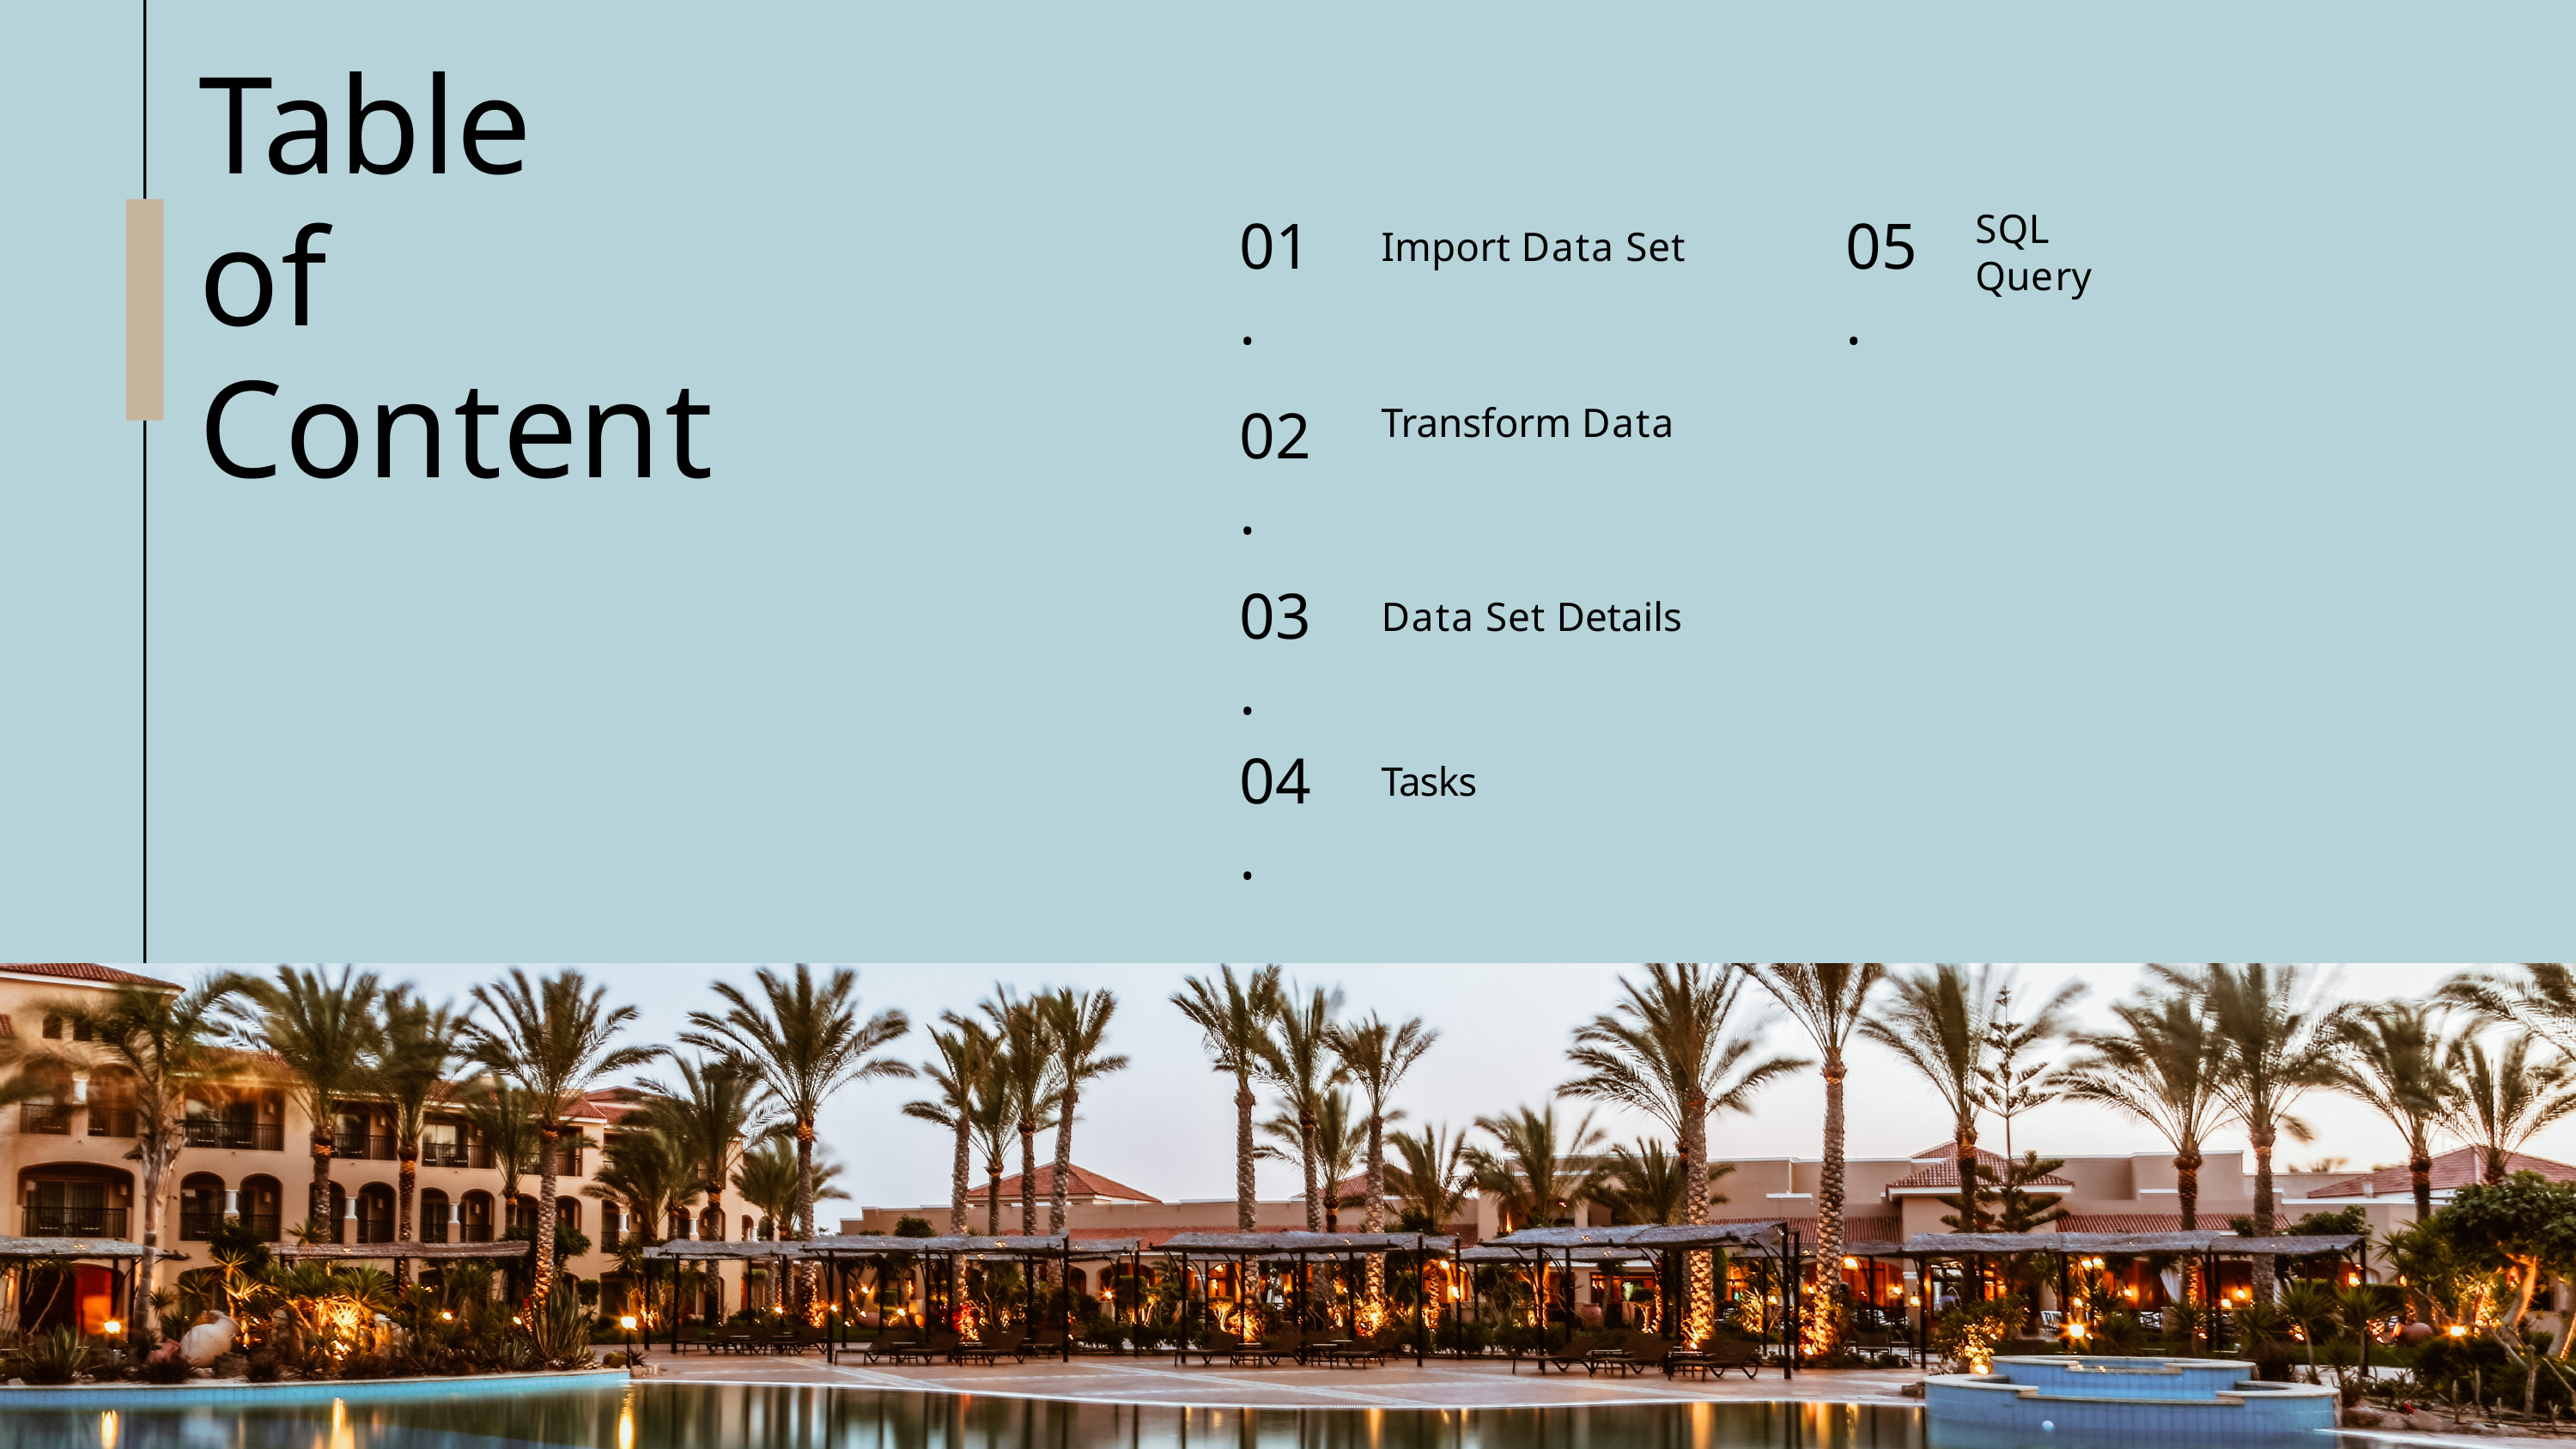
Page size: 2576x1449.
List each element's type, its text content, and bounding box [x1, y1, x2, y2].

picture [0, 962, 2576, 1449]
text_box 04. [1237, 739, 1326, 892]
text_box [143, 421, 147, 961]
text_box 02. [1237, 394, 1325, 547]
text_box [143, 0, 147, 198]
title Table of Content [197, 45, 825, 506]
text_box Data Set Details [1379, 590, 1692, 640]
text_box [126, 198, 164, 421]
text_box 05. [1844, 204, 1931, 357]
text_box SQL Query [1973, 203, 2174, 300]
text_box Transform Data [1379, 396, 1688, 446]
text_box 01. [1237, 204, 1314, 357]
text_box Import Data Set [1379, 220, 1690, 270]
text_box Tasks [1379, 755, 1490, 804]
text_box 03. [1237, 574, 1325, 727]
